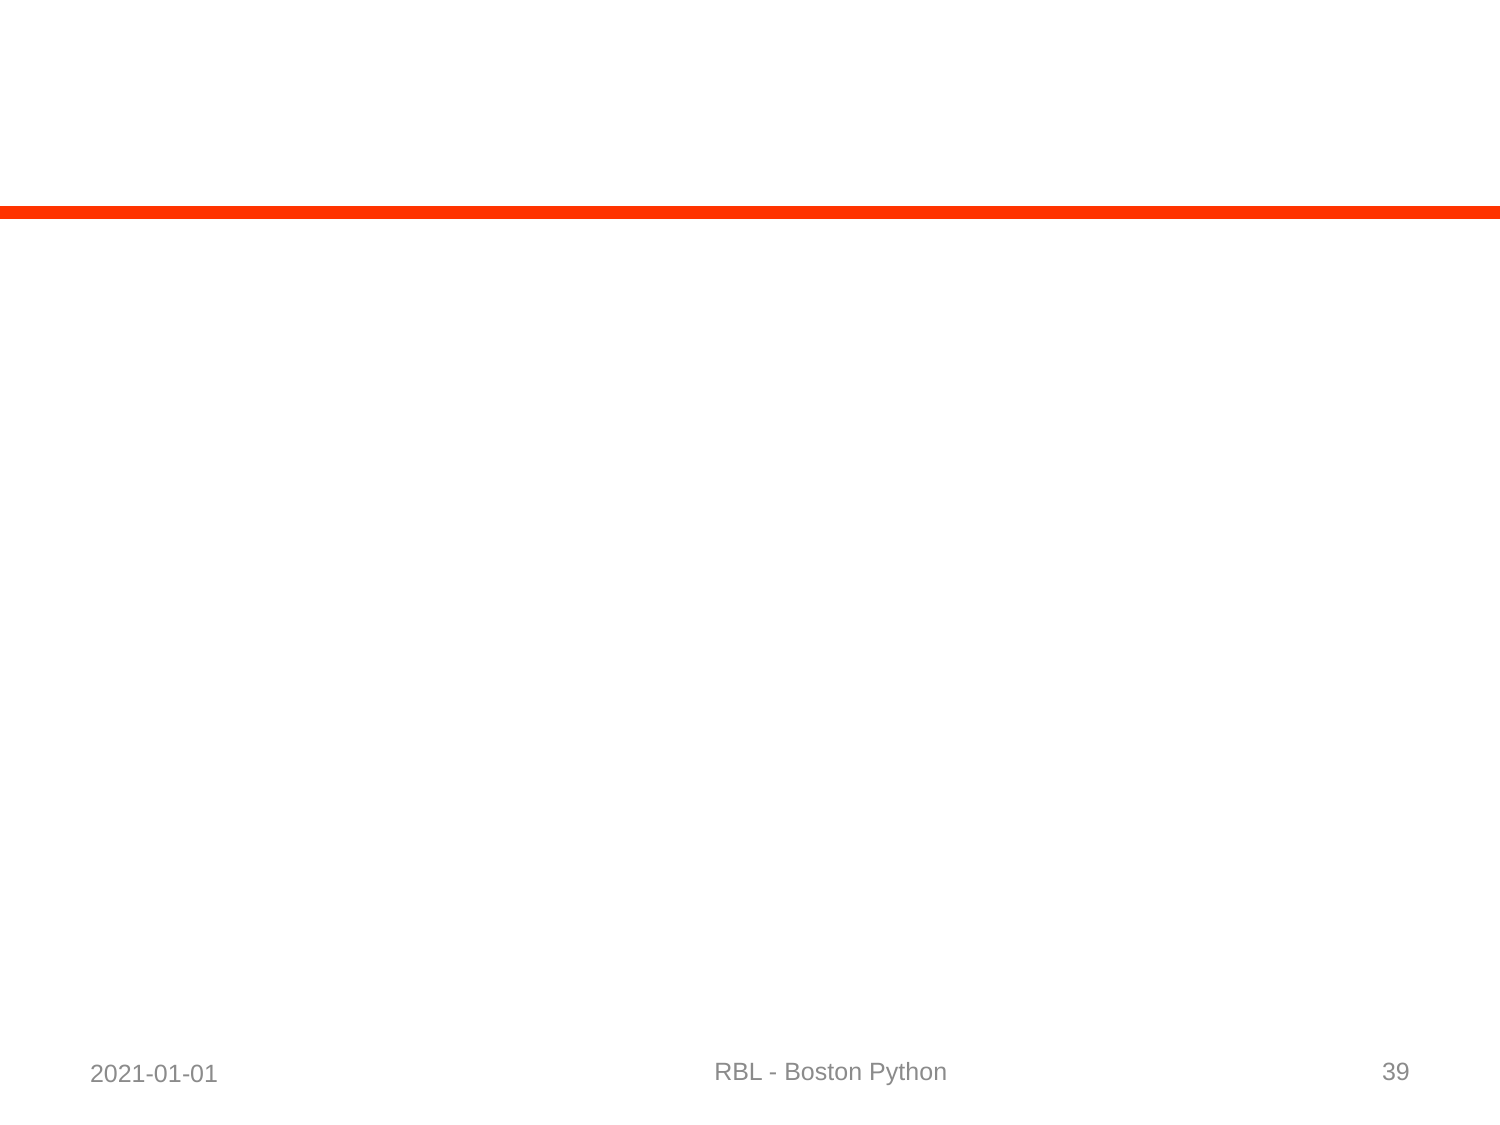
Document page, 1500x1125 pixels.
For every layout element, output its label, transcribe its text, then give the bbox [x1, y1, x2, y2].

slide_number 39 [1250, 1037, 1425, 1103]
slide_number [75, 1042, 425, 1103]
footer RBL - Boston Python [437, 1037, 1225, 1103]
